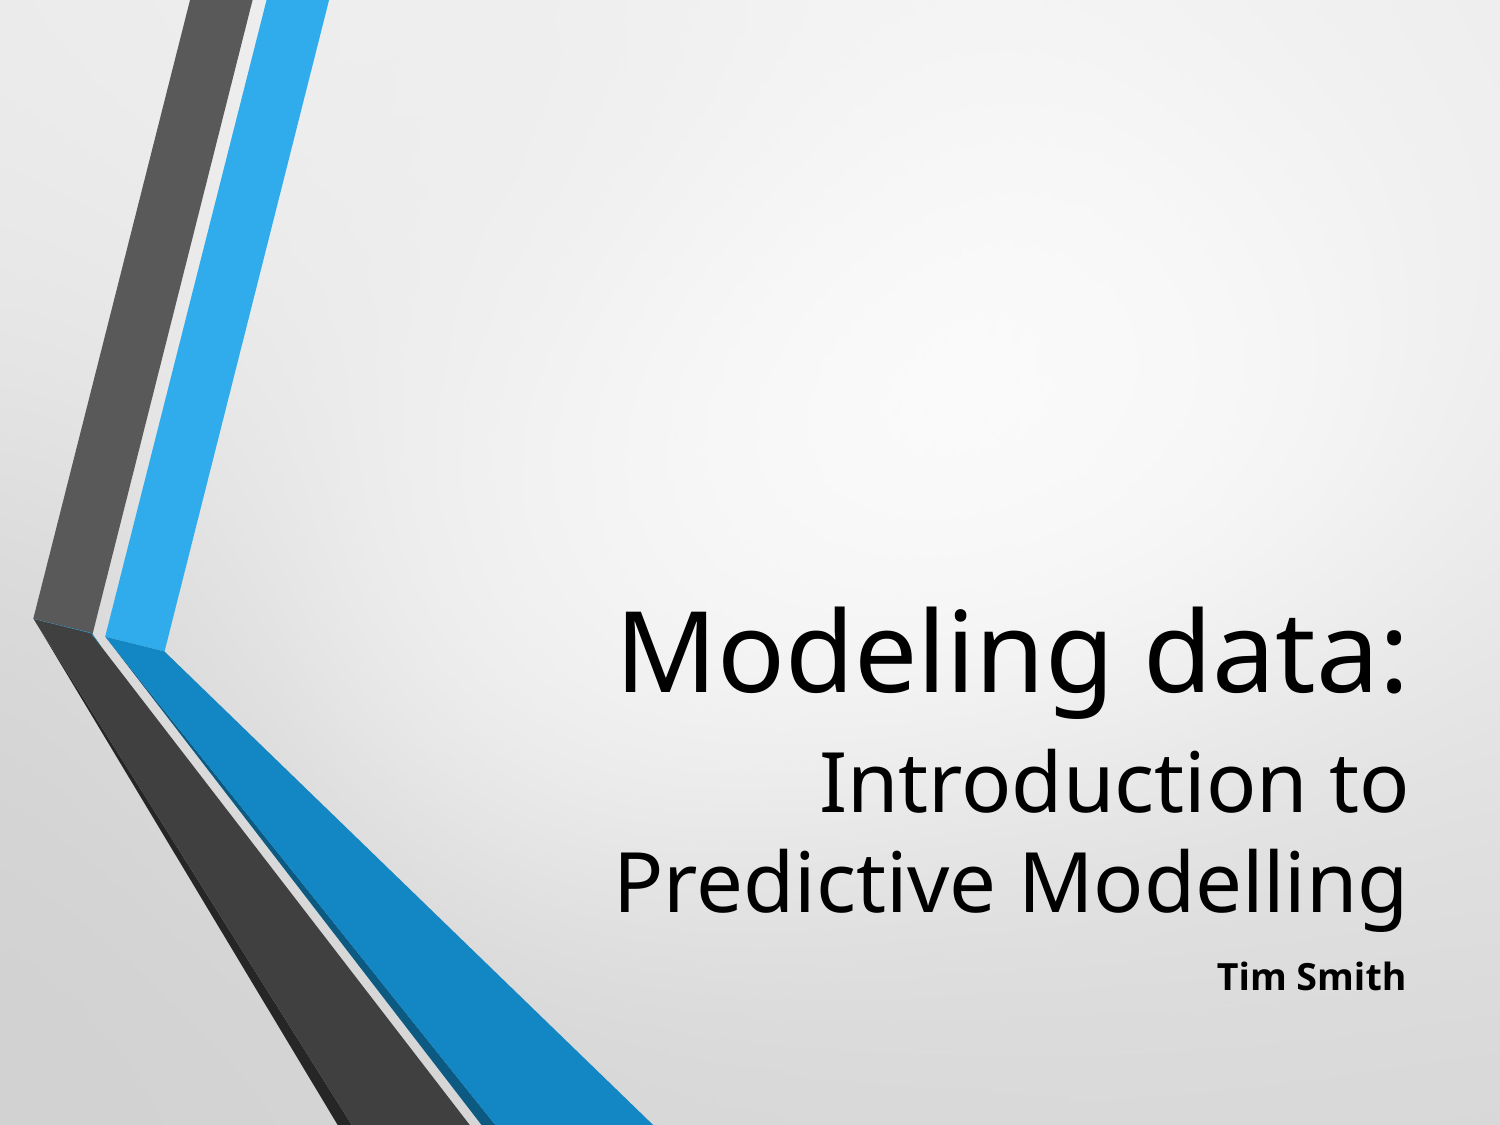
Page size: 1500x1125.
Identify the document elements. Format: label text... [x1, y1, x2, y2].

text_box Tim Smith [1202, 946, 1422, 1006]
subtitle Introduction to Predictive Modelling [479, 722, 1425, 947]
title Modeling data: [285, 149, 1425, 723]
